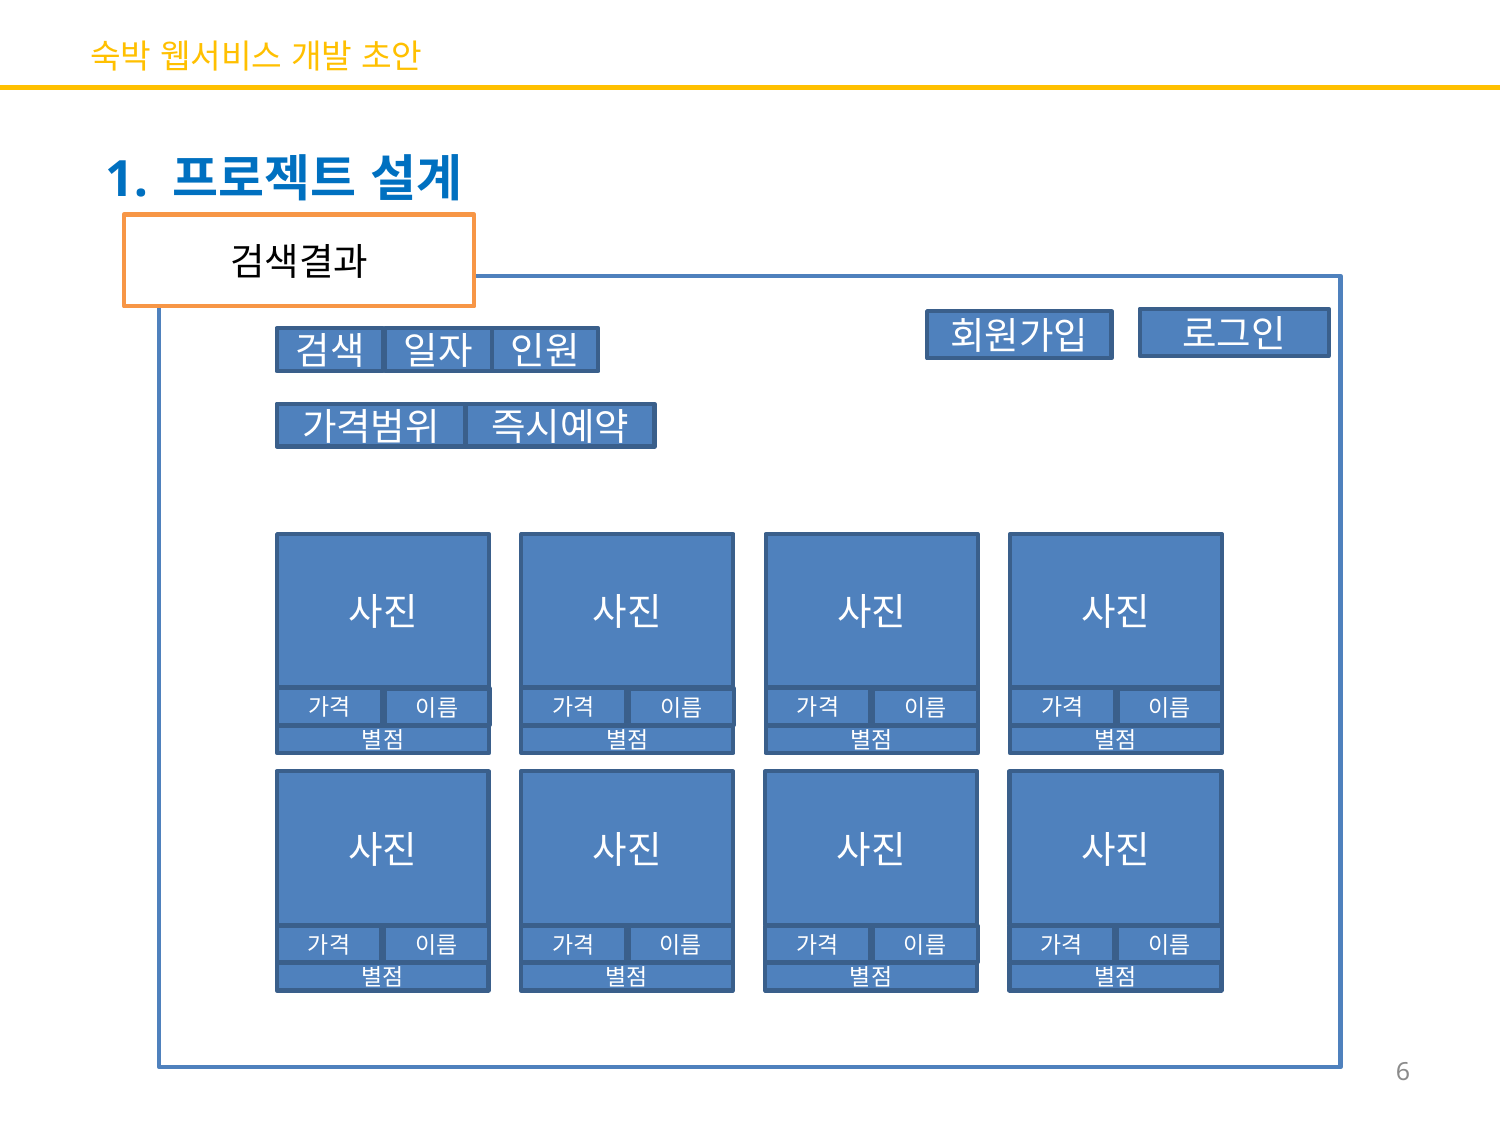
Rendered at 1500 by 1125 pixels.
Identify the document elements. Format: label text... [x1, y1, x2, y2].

text_box [157, 274, 1343, 1069]
title 숙박 웹서비스 개발 초안 [75, 19, 1425, 91]
text_box 1. 프로젝트 설계 [90, 138, 478, 214]
text_box 회원가입 [925, 309, 1114, 360]
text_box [276, 533, 1223, 991]
text_box 로그인 [1138, 307, 1331, 358]
slide_number 6 [1074, 1042, 1425, 1103]
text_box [276, 328, 599, 372]
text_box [276, 403, 655, 447]
text_box 검색결과 [122, 212, 476, 308]
